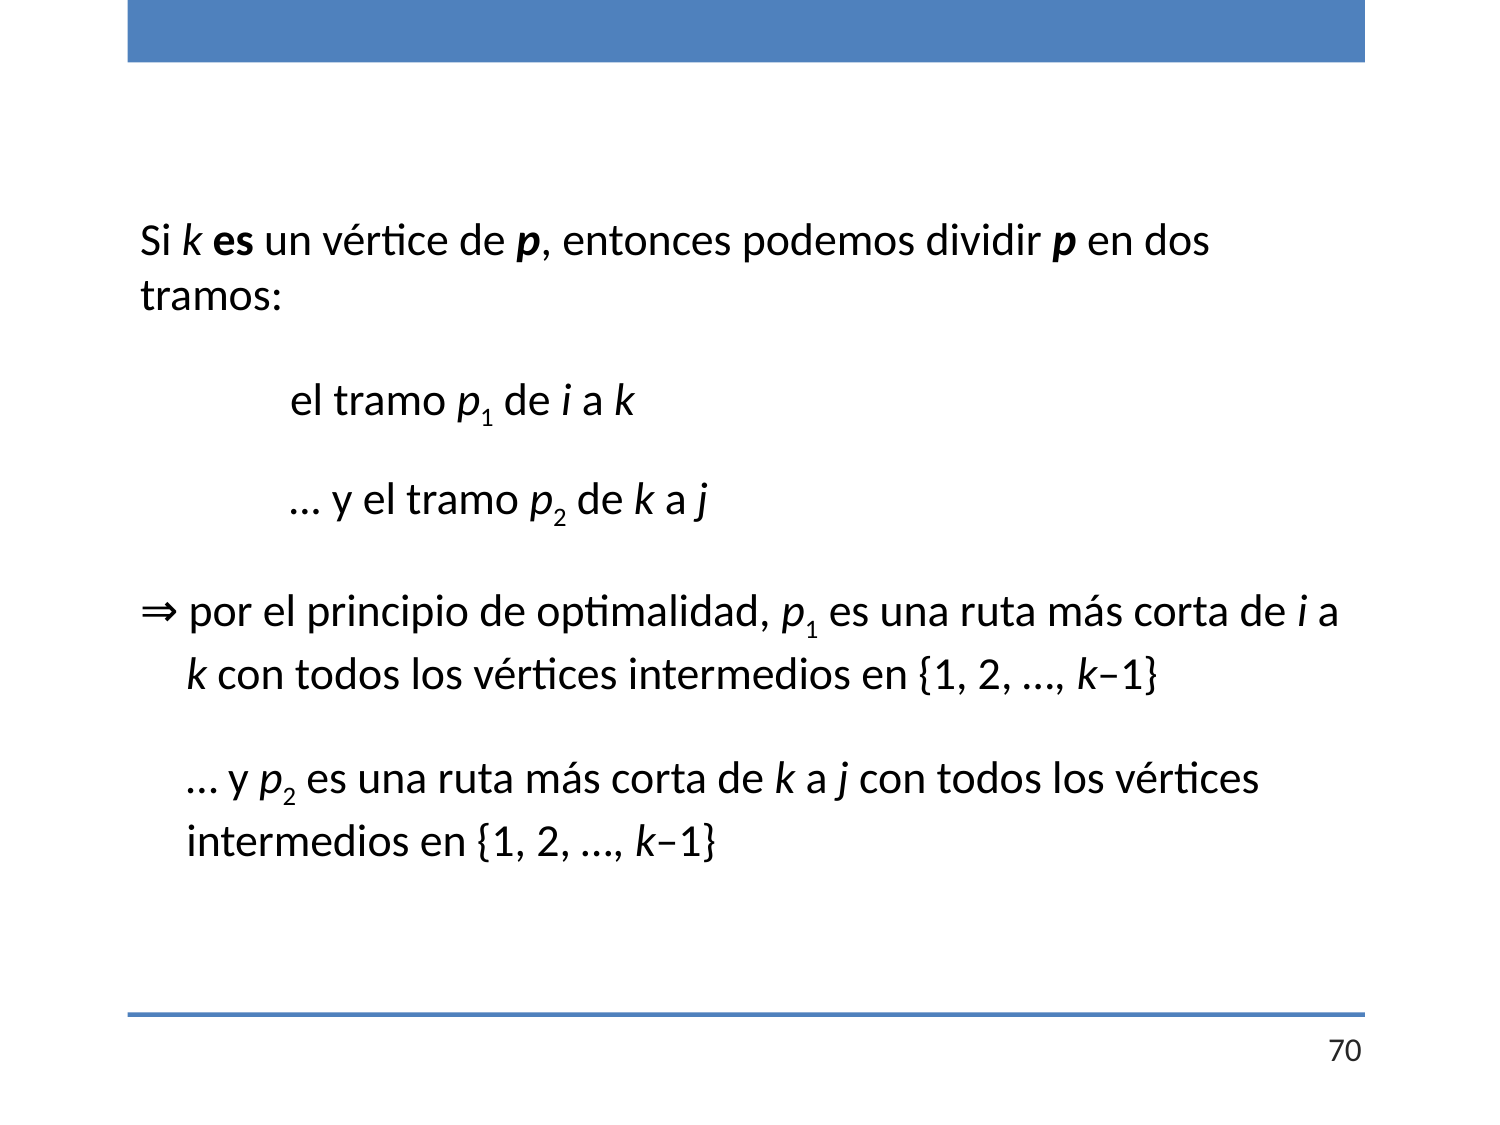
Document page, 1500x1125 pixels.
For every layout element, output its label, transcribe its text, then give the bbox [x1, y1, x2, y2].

slide_number 70 [1251, 1018, 1377, 1079]
list Si k es un vértice de p, entonces podemos dividir p en dos tramos: el tramo p1 de i a k … y el tramo p2 de k a j ⇒ por el principio de optimalidad, p1 es una ruta más corta de i a k con todos los vértices intermedios en {1, 2, …, k–1} … y p2 es una ruta más corta de k a j con todos los vértices intermedios en {1, 2, …, k–1} [125, 82, 1363, 993]
